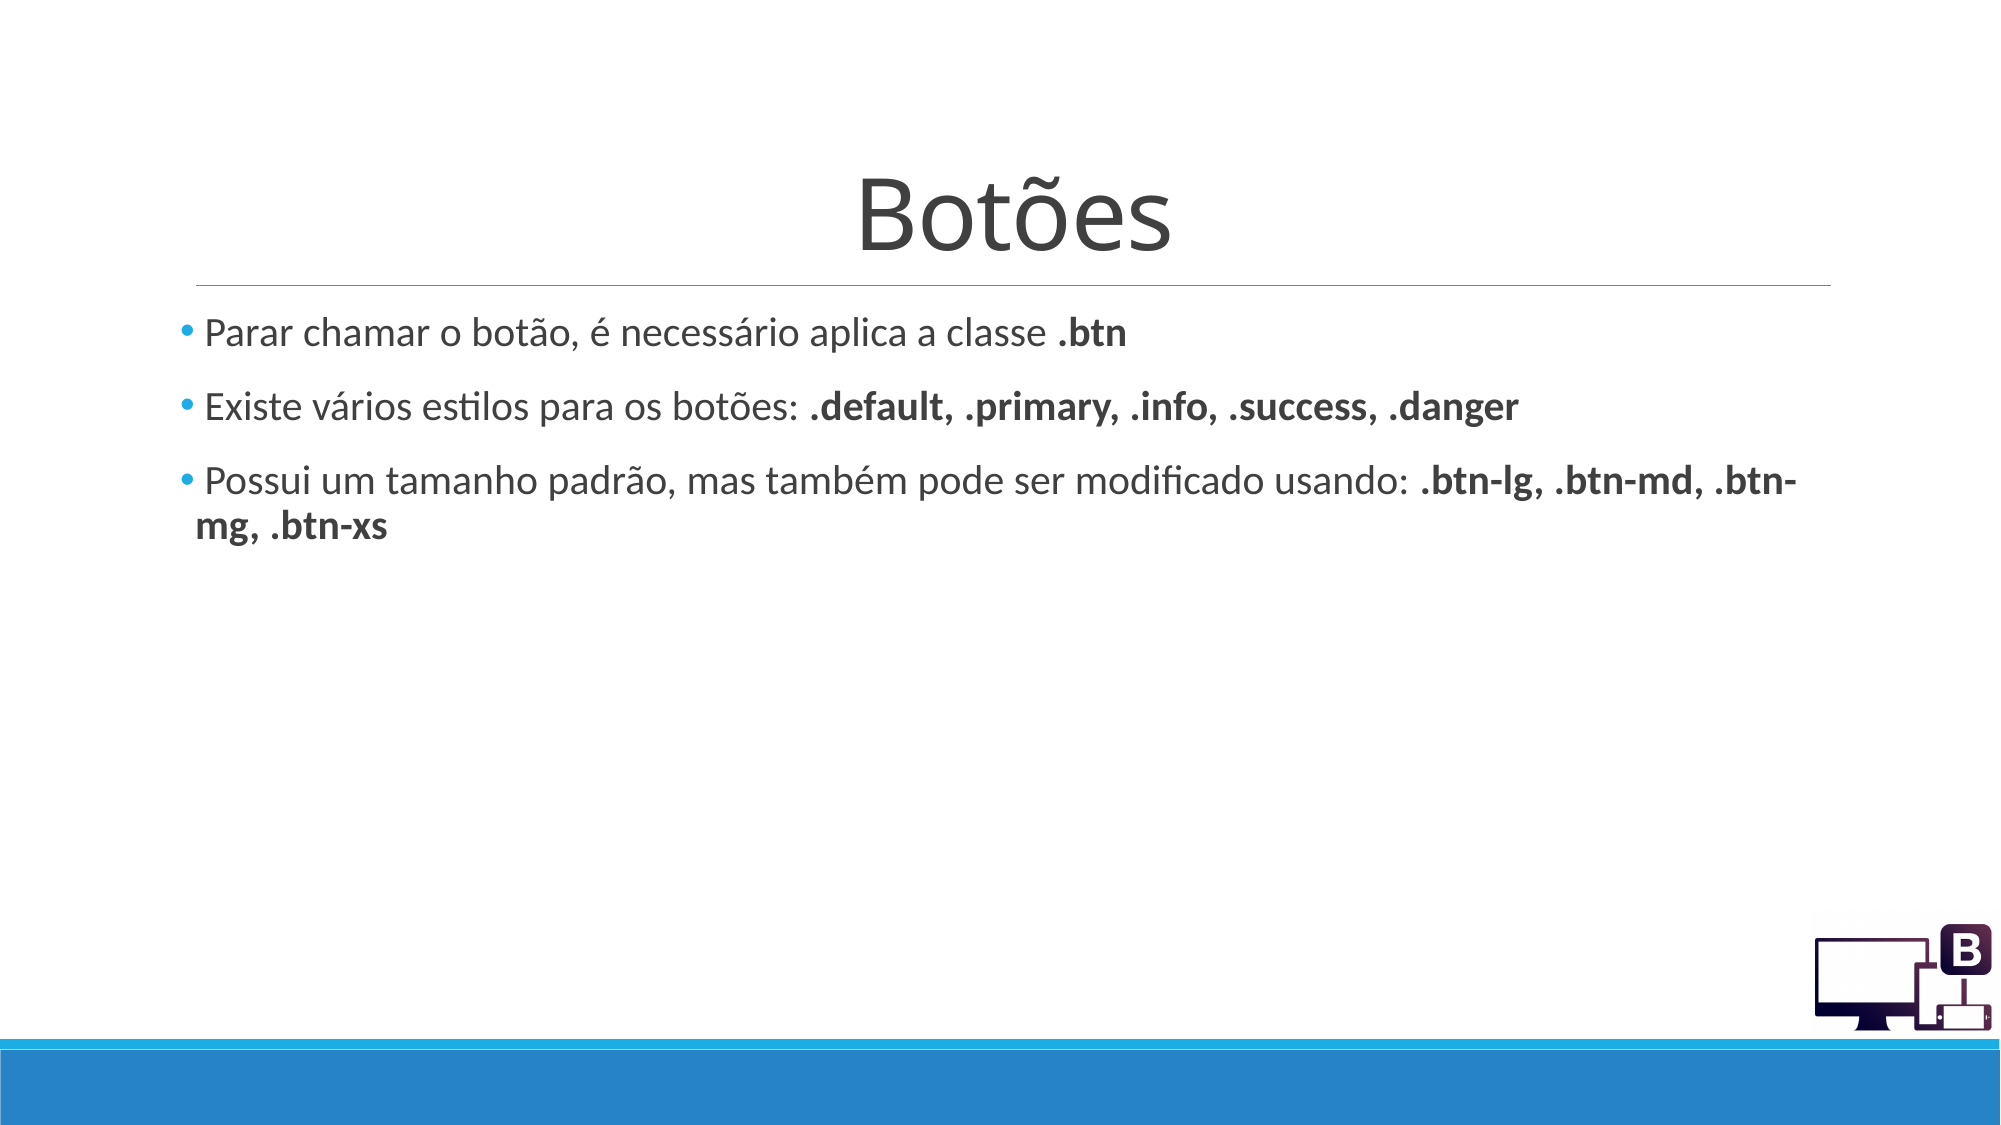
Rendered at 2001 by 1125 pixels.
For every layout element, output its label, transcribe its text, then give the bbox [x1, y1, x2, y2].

picture [1809, 908, 2000, 1038]
text_box Parar chamar o botão, é necessário aplica a classe .btn Existe vários estilos para os botões: .default, .primary, .info, .success, .danger Possui um tamanho padrão, mas também pode ser modificado usando: .btn-lg, .btn-md, .btn-mg, .btn-xs [180, 302, 1839, 1040]
title Botões [188, 152, 1839, 279]
